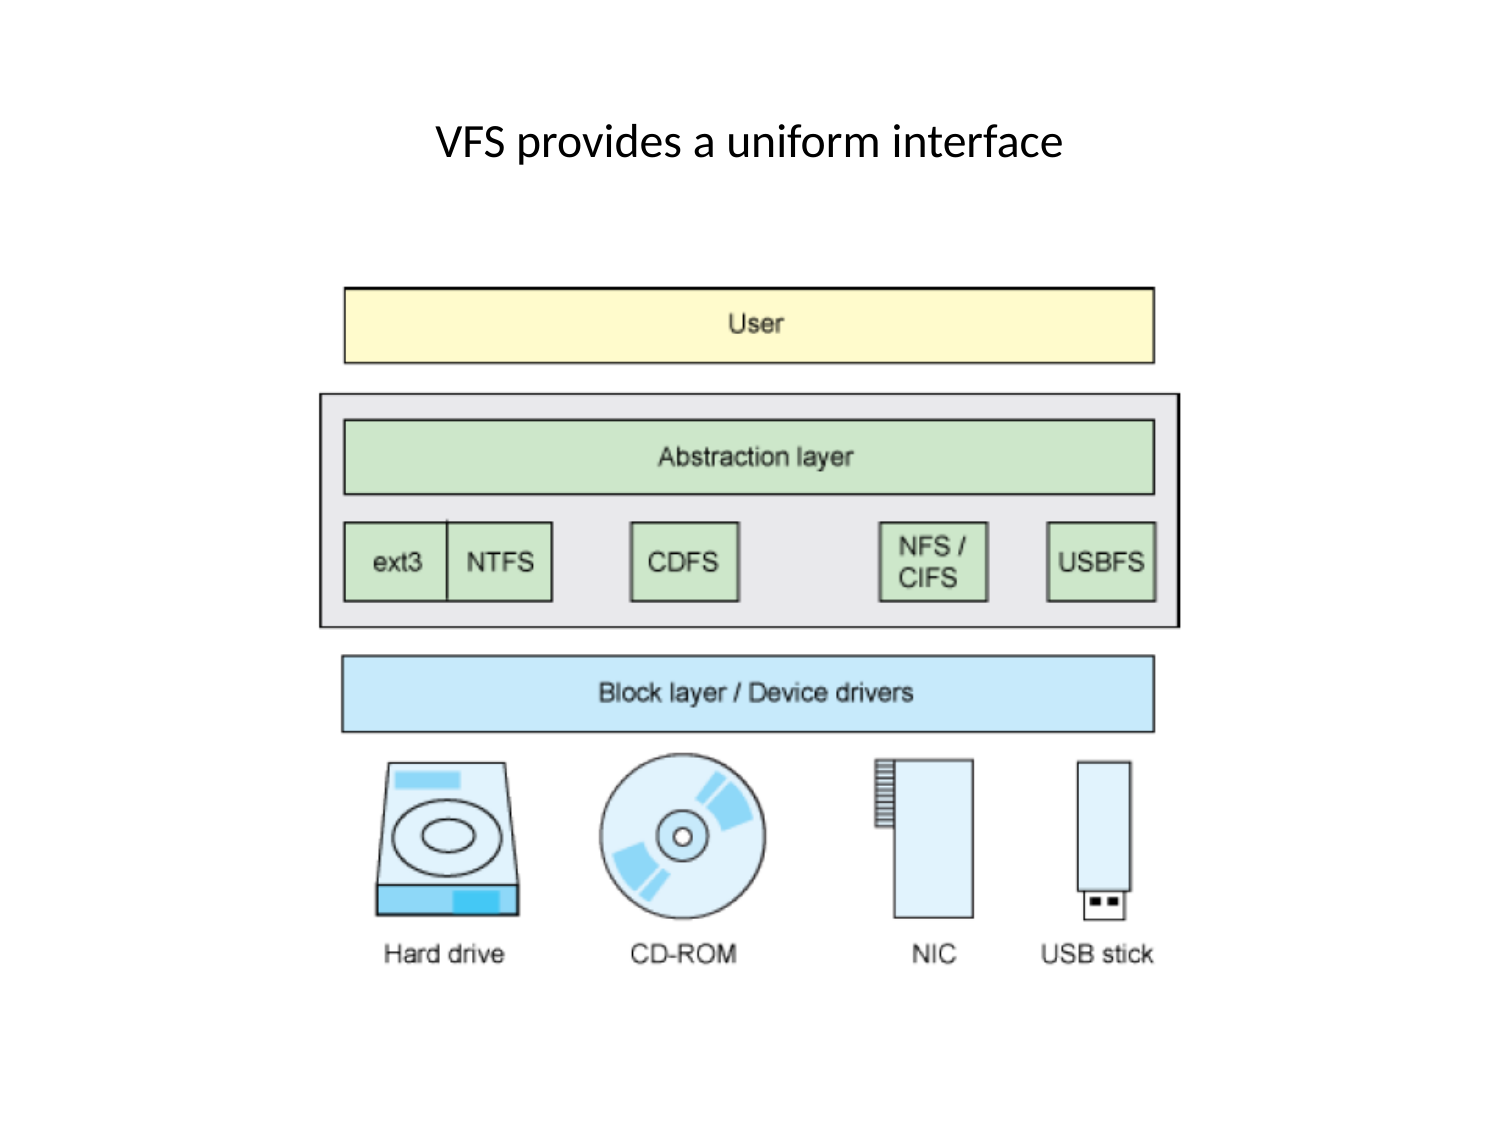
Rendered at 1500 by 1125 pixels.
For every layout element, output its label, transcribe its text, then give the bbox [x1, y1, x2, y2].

title VFS provides a uniform interface [75, 45, 1425, 233]
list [270, 273, 1230, 995]
